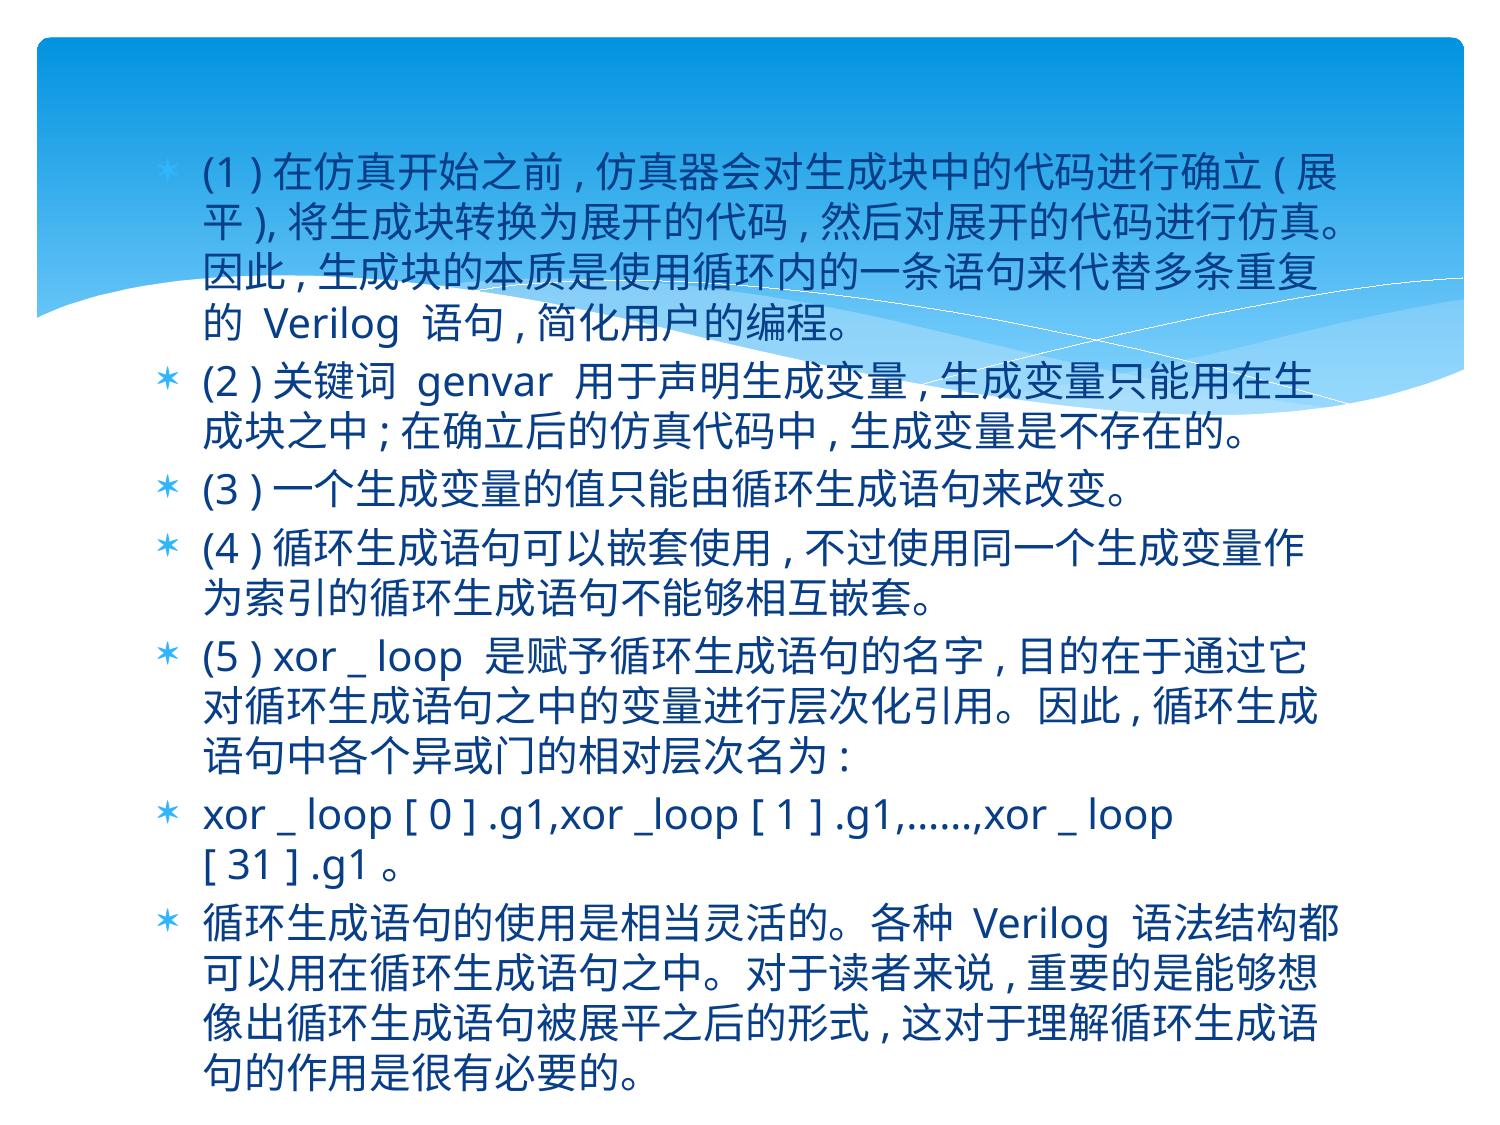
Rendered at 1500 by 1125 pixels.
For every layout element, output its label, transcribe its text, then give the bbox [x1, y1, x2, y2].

title [75, 55, 1425, 261]
list (1 )在仿真开始之前,仿真器会对生成块中的代码进行确立(展平),将生成块转换为展开的代码,然后对展开的代码进行仿真。因此,生成块的本质是使用循环内的一条语句来代替多条重复的 Verilog 语句,简化用户的编程。 (2 )关键词 genvar 用于声明生成变量,生成变量只能用在生成块之中;在确立后的仿真代码中,生成变量是不存在的。 (3 )一个生成变量的值只能由循环生成语句来改变。 (4 )循环生成语句可以嵌套使用,不过使用同一个生成变量作为索引的循环生成语句不能够相互嵌套。 (5 ) xor _ loop 是赋予循环生成语句的名字,目的在于通过它对循环生成语句之中的变量进行层次化引用。因此,循环生成语句中各个异或门的相对层次名为: xor _ loop [ 0 ] .g1,xor _loop [ 1 ] .g1,……,xor _ loop [ 31 ] .g1。 循环生成语句的使用是相当灵活的。各种 Verilog 语法结构都可以用在循环生成语句之中。对于读者来说,重要的是能够想像出循环生成语句被展平之后的形式,这对于理解循环生成语句的作用是很有必要的。 [142, 261, 1358, 705]
